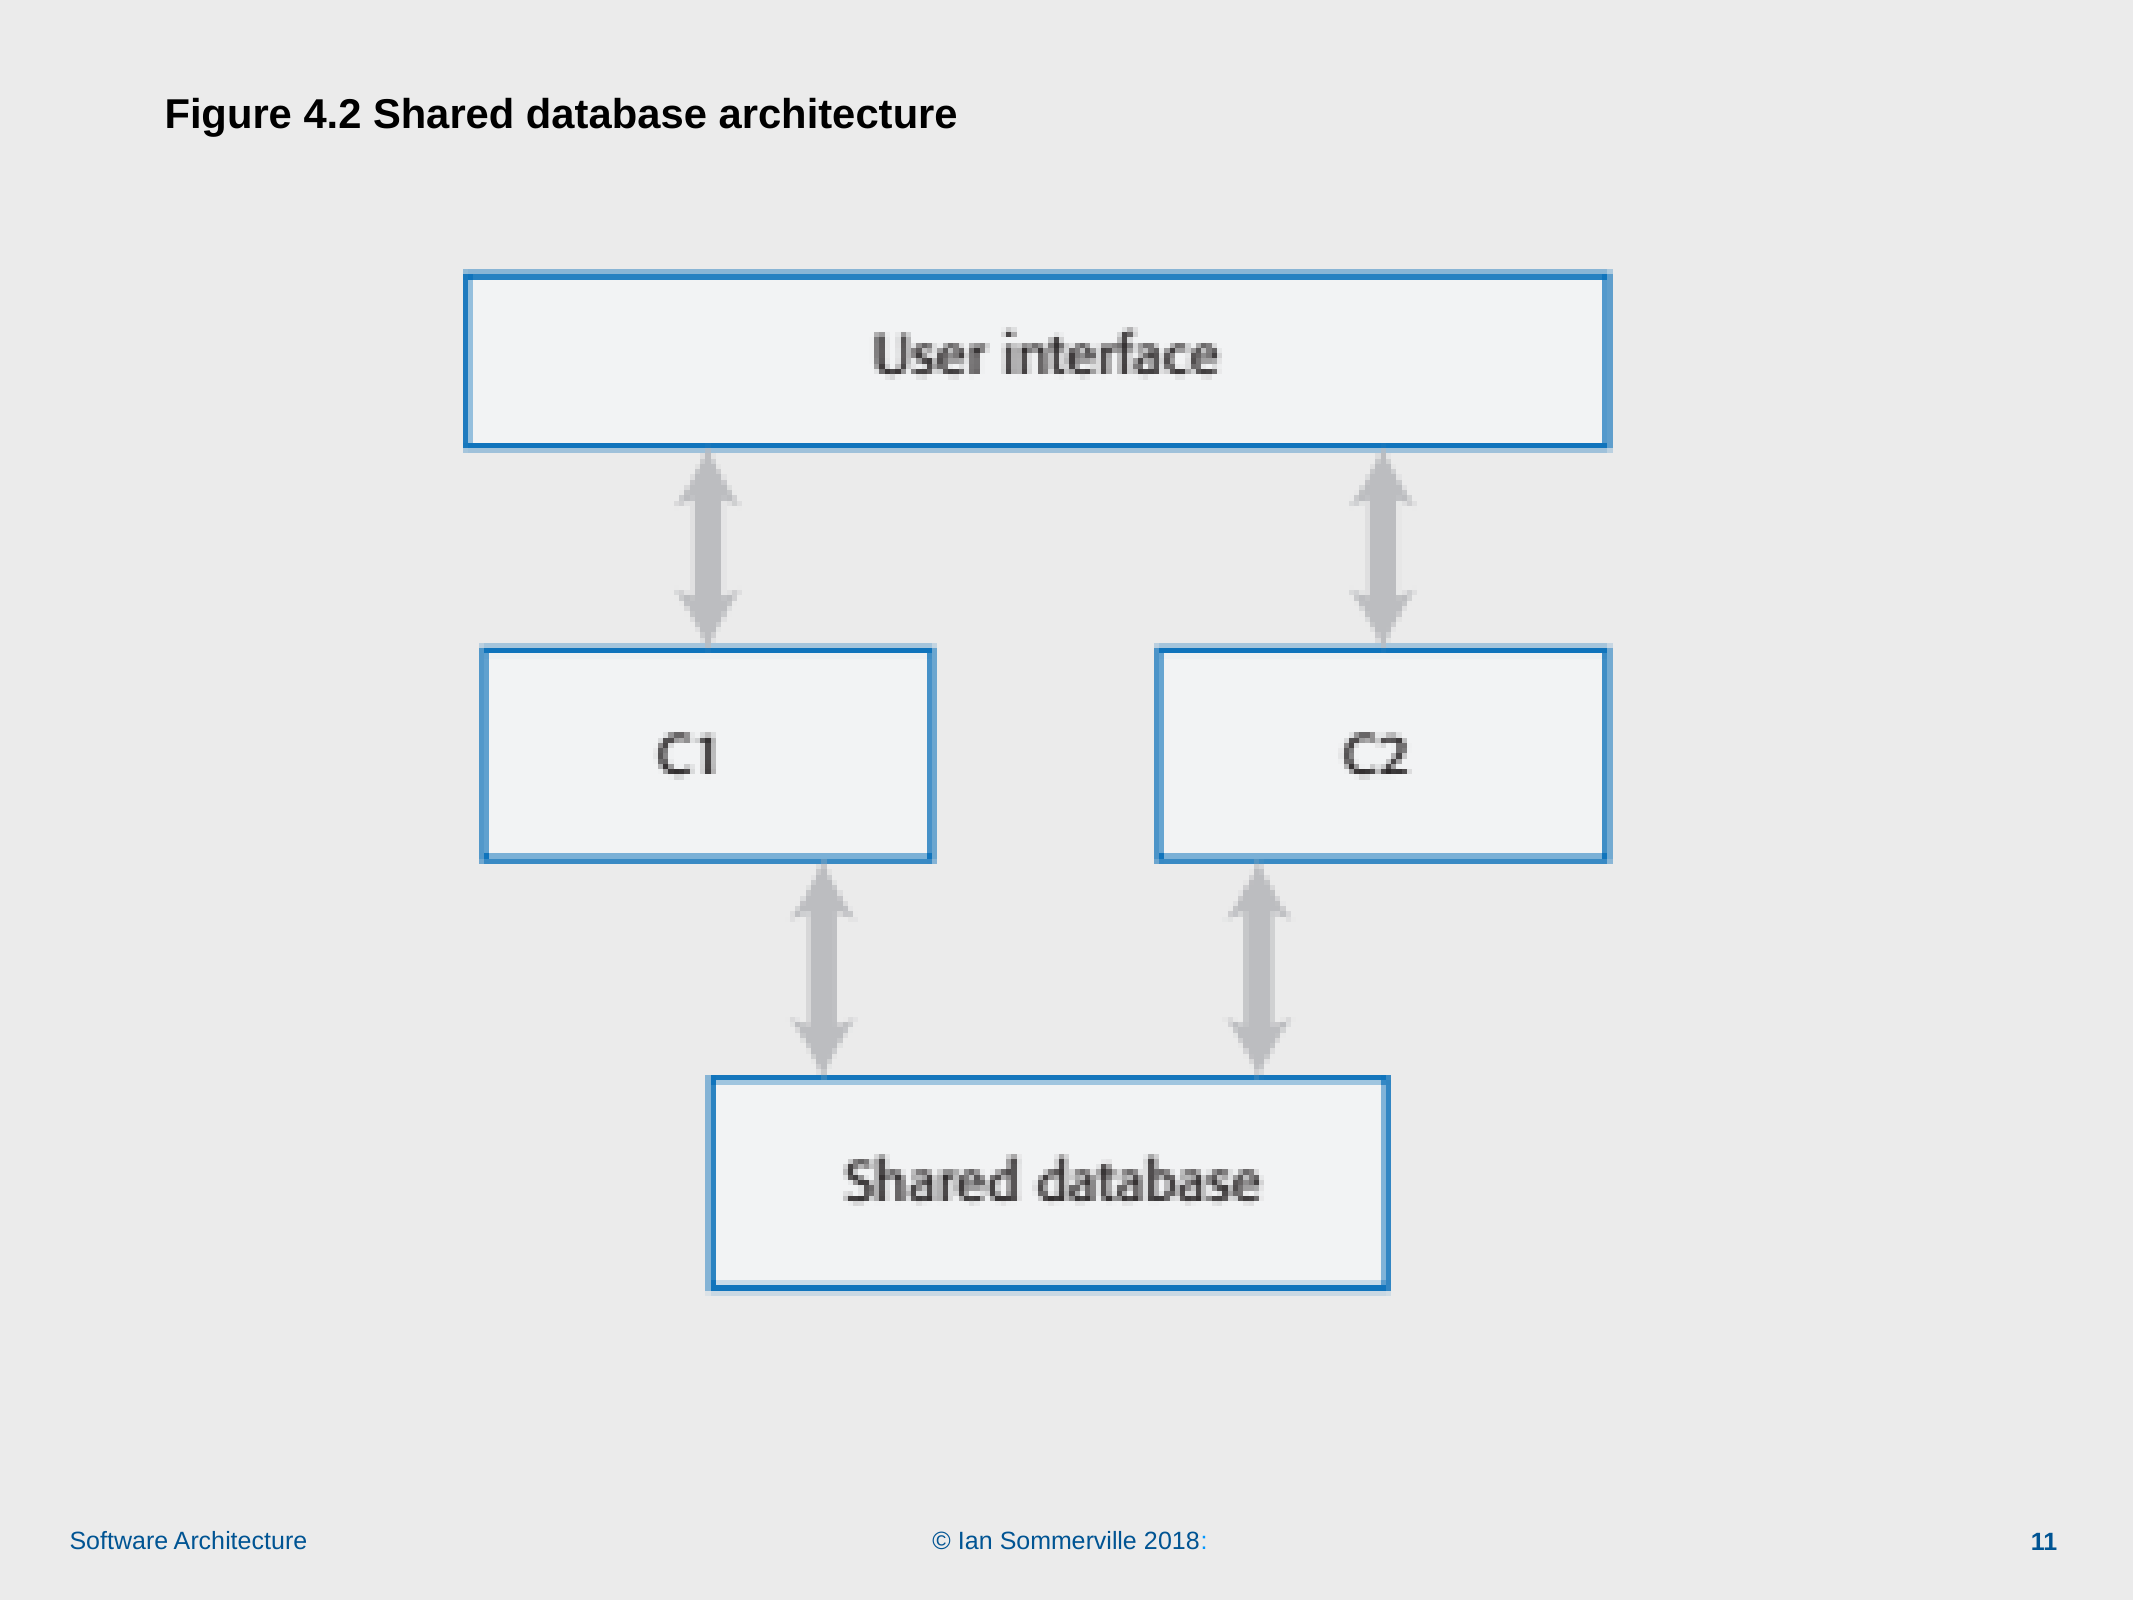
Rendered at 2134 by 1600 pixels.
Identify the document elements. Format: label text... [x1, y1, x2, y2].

picture [253, 194, 1791, 1492]
title Figure 4.2 Shared database architecture [155, 55, 1978, 169]
slide_number 11 [2019, 1516, 2067, 1563]
